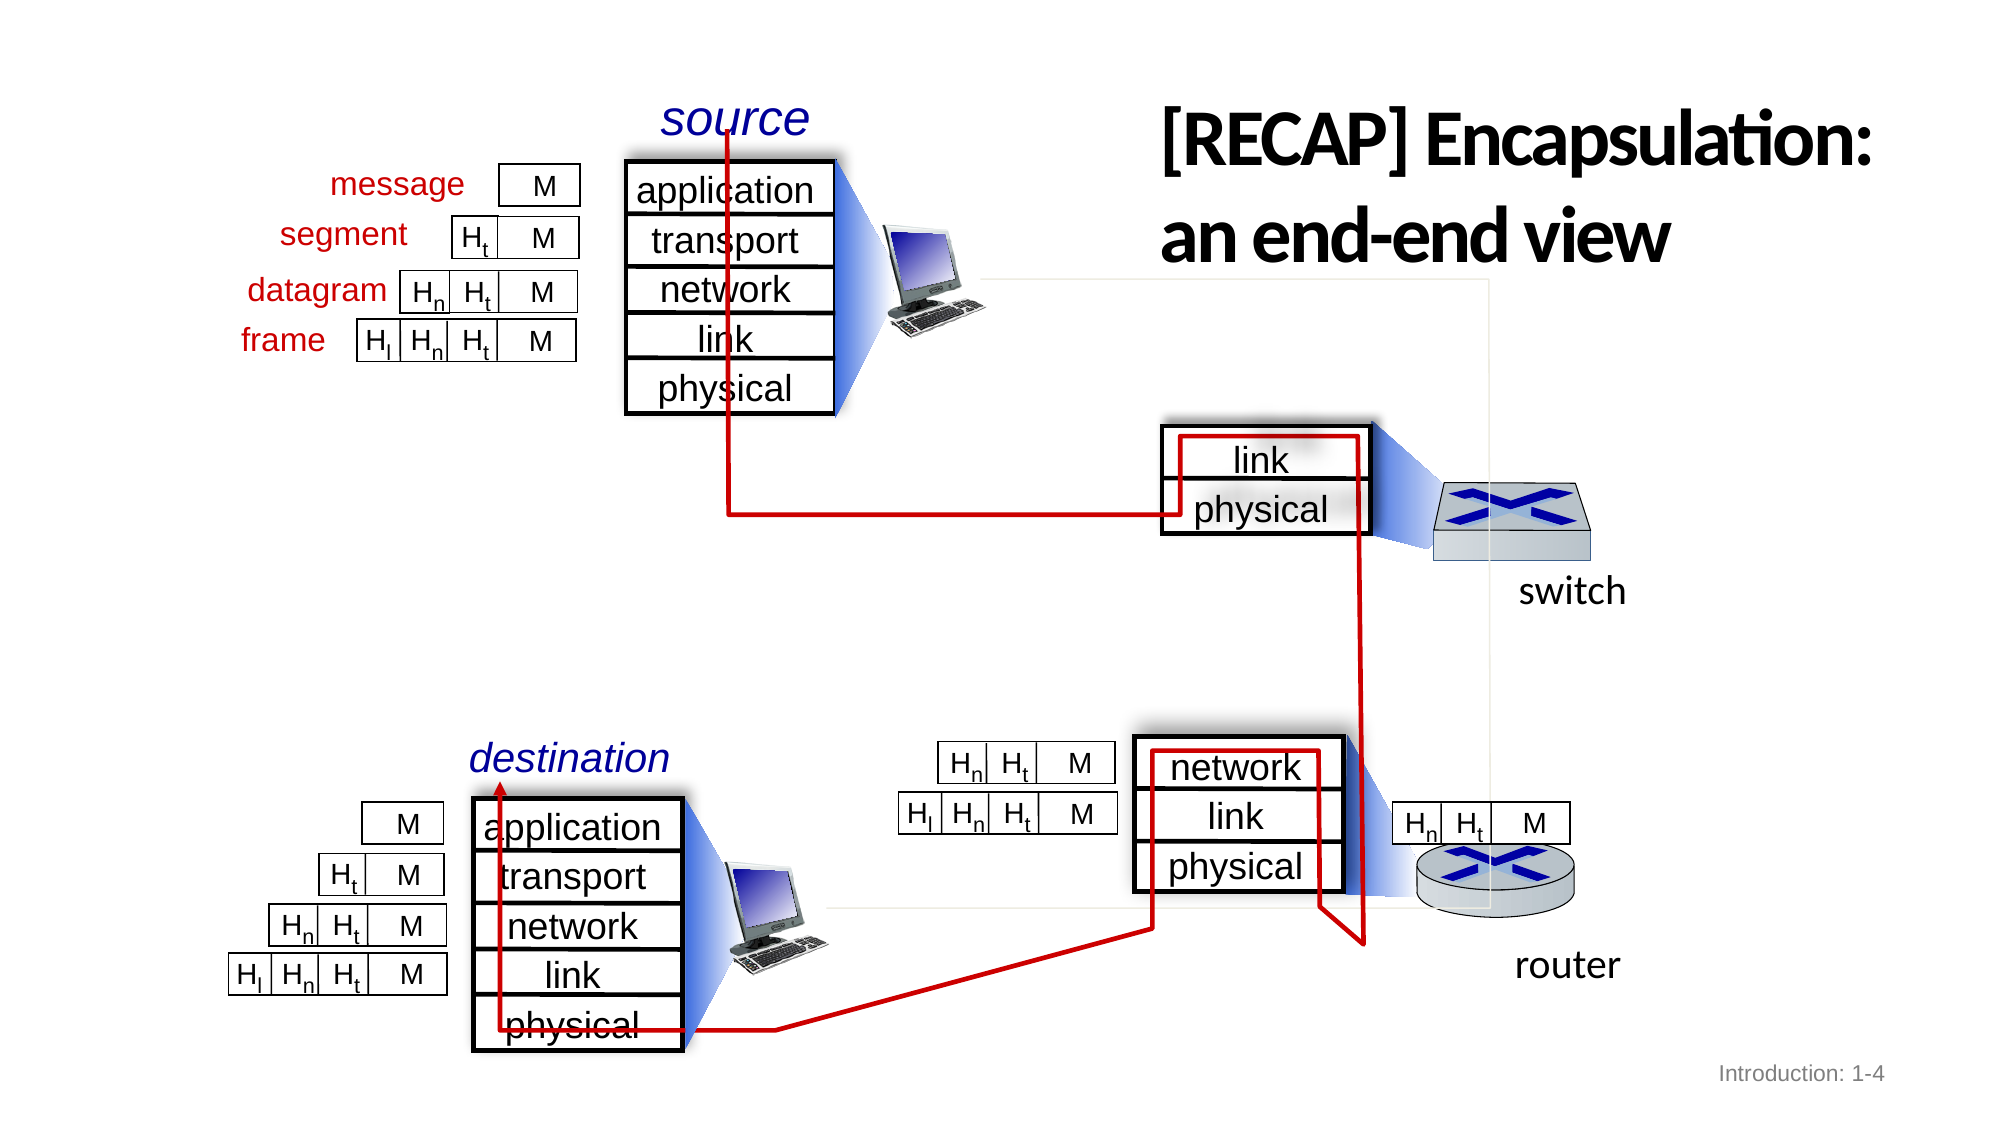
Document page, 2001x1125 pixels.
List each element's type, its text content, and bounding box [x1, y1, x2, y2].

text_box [1392, 797, 1591, 848]
text_box [1153, 842, 1321, 909]
text_box source [645, 78, 826, 154]
text_box [685, 798, 719, 1049]
text_box destination [453, 723, 520, 789]
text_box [268, 899, 468, 950]
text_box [1433, 482, 1591, 562]
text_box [1416, 856, 1575, 918]
text_box 1 [1158, 538, 1360, 542]
text_box [1360, 542, 1491, 909]
text_box datagram [232, 260, 403, 316]
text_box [353, 314, 597, 365]
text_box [878, 219, 1012, 347]
slide_number Transport Layer: 3-81 [1158, 395, 1421, 534]
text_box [224, 948, 468, 999]
title Transport services and protocols [1154, 390, 1426, 537]
text_box router [1500, 929, 1637, 995]
text_box [493, 129, 1364, 1031]
text_box application transport network link physical [728, 215, 834, 266]
text_box [1153, 751, 1318, 788]
title [RECAP] Encapsulation: an end-end view [1144, 43, 1913, 320]
text_box [1153, 789, 1319, 841]
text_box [1360, 527, 1490, 568]
text_box application transport network link physical [729, 359, 834, 417]
text_box application transport network link physical [728, 154, 834, 214]
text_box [489, 159, 601, 210]
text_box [352, 797, 465, 848]
text_box segment [265, 205, 423, 260]
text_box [399, 265, 454, 315]
text_box switch [1503, 555, 1643, 621]
slide_number Introduction: 1-4 [1433, 1042, 1900, 1103]
text_box message [315, 155, 481, 210]
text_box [721, 856, 854, 984]
text_box application transport network link physical [617, 154, 718, 417]
text_box link physical [1153, 423, 1370, 538]
text_box [834, 157, 873, 420]
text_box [457, 270, 599, 315]
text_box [450, 211, 600, 262]
text_box [922, 279, 1490, 514]
text_box application transport network link physical [728, 313, 834, 358]
text_box application transport network link physical [728, 267, 834, 312]
text_box frame [226, 311, 341, 366]
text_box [937, 736, 1137, 788]
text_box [1148, 384, 1440, 514]
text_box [318, 848, 466, 899]
text_box application transport network link physical [464, 790, 681, 1053]
text_box 1 [1148, 514, 1153, 533]
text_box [895, 787, 1139, 838]
